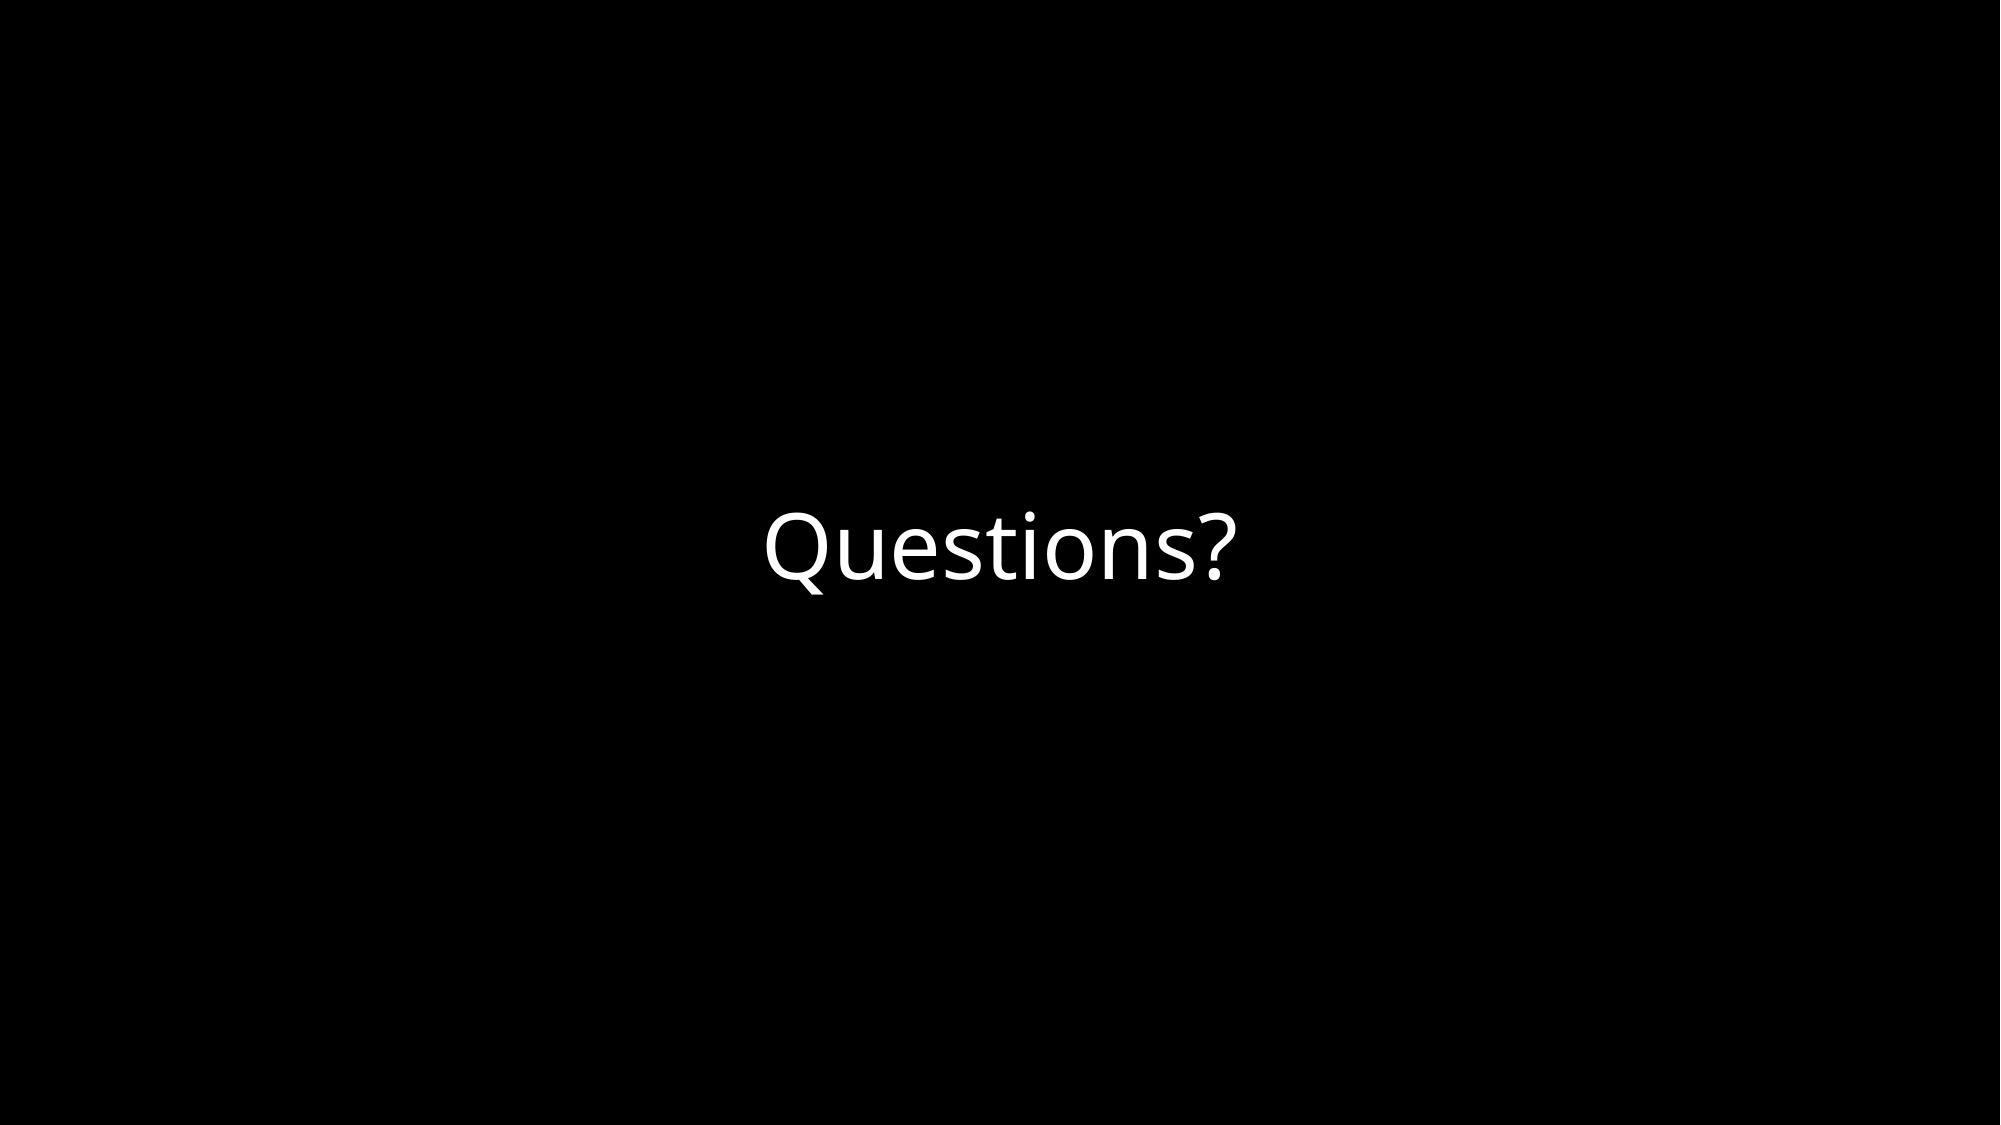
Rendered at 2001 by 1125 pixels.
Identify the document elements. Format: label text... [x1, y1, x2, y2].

title Questions? [137, 59, 1863, 1040]
